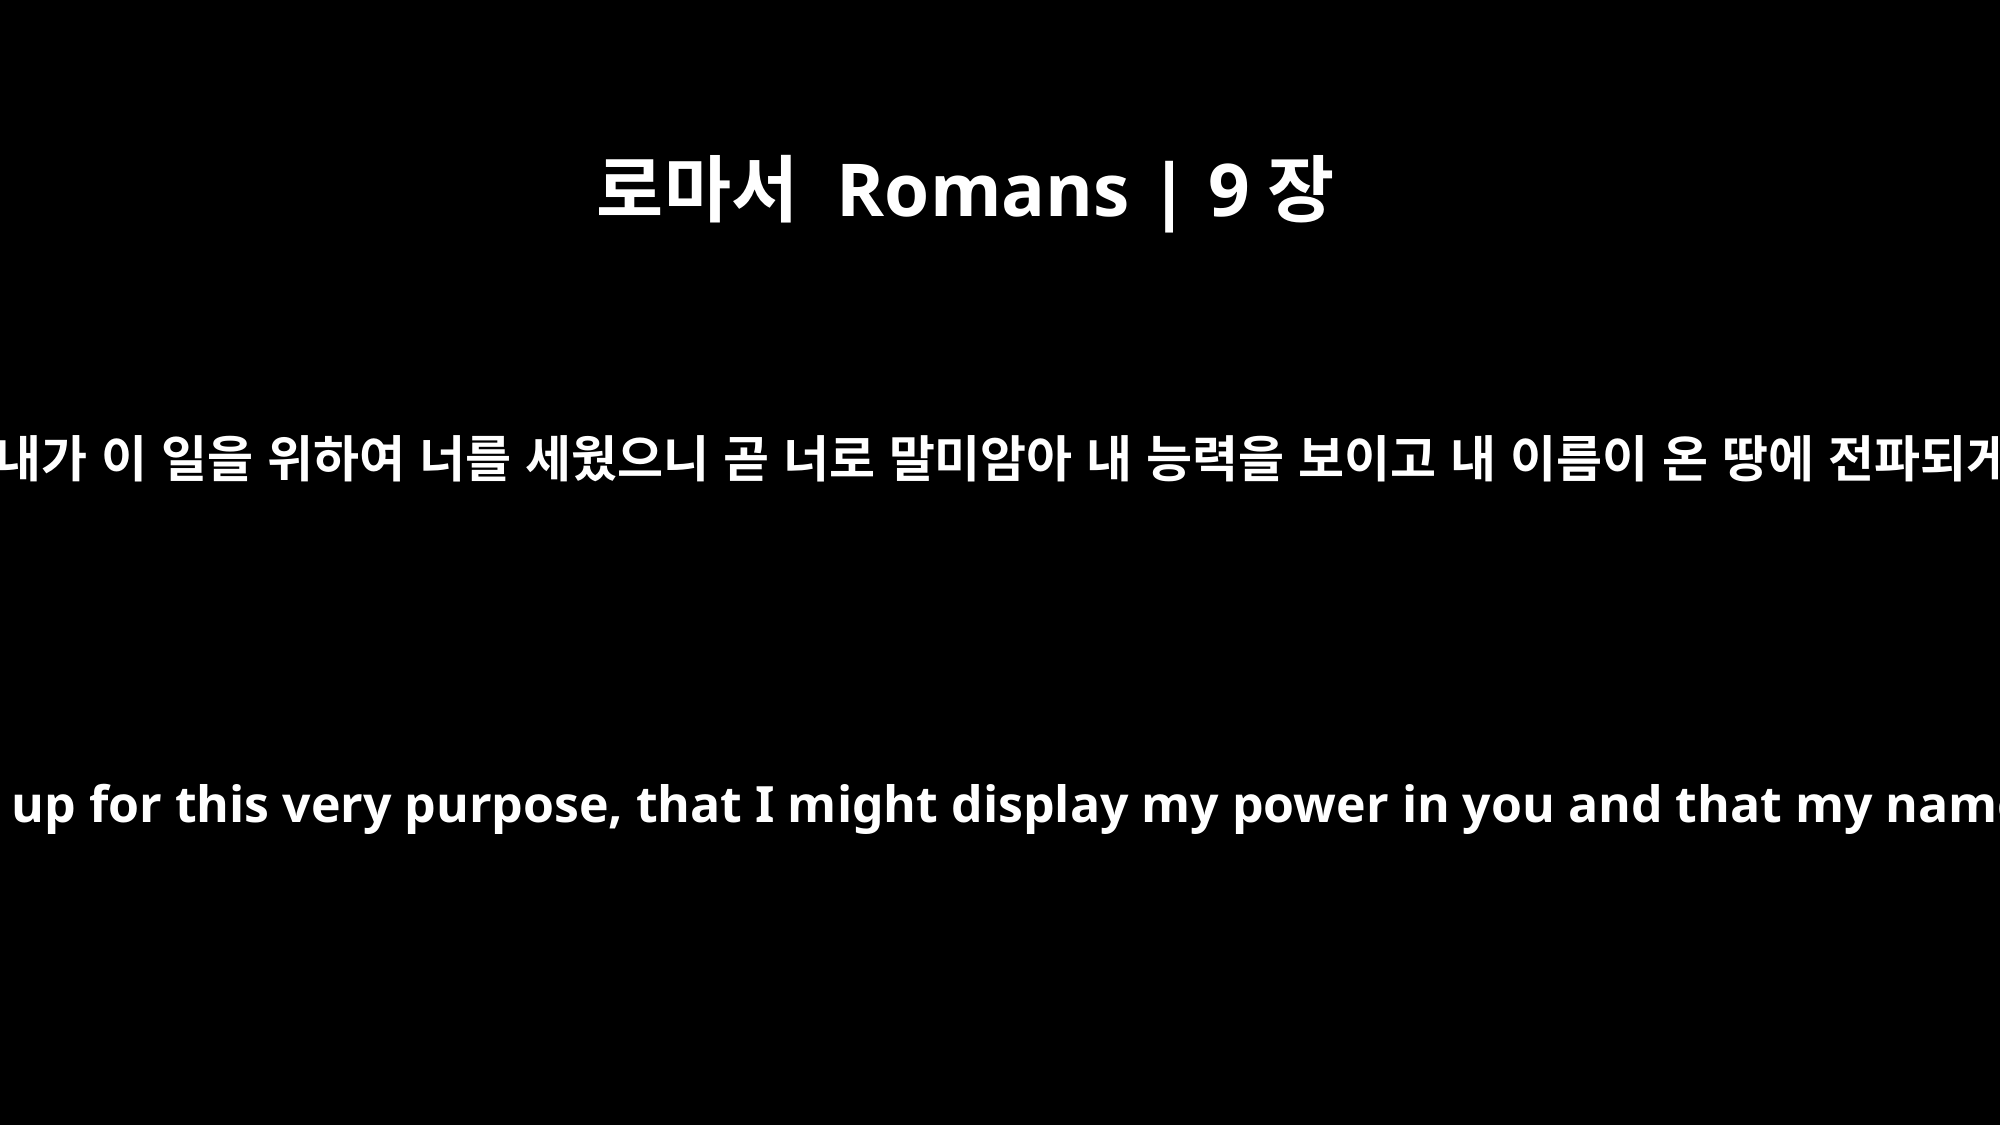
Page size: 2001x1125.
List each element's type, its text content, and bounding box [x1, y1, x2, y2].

text_box 17 성경이 바로에게 이르시되 내가 이 일을 위하여 너를 세웠으니 곧 너로 말미암아 내 능력을 보이고 내 이름이 온 땅에 전파되게 하려 함이라 하셨으니 [0, 359, 2000, 495]
text_box 로마서 Romans | 9장 [582, 136, 1350, 239]
text_box For the Scripture says to Pharaoh: "I raised you up for this very purpose, that I might display my power in you and that my name might be proclaimed in all the earth." [0, 764, 2000, 840]
